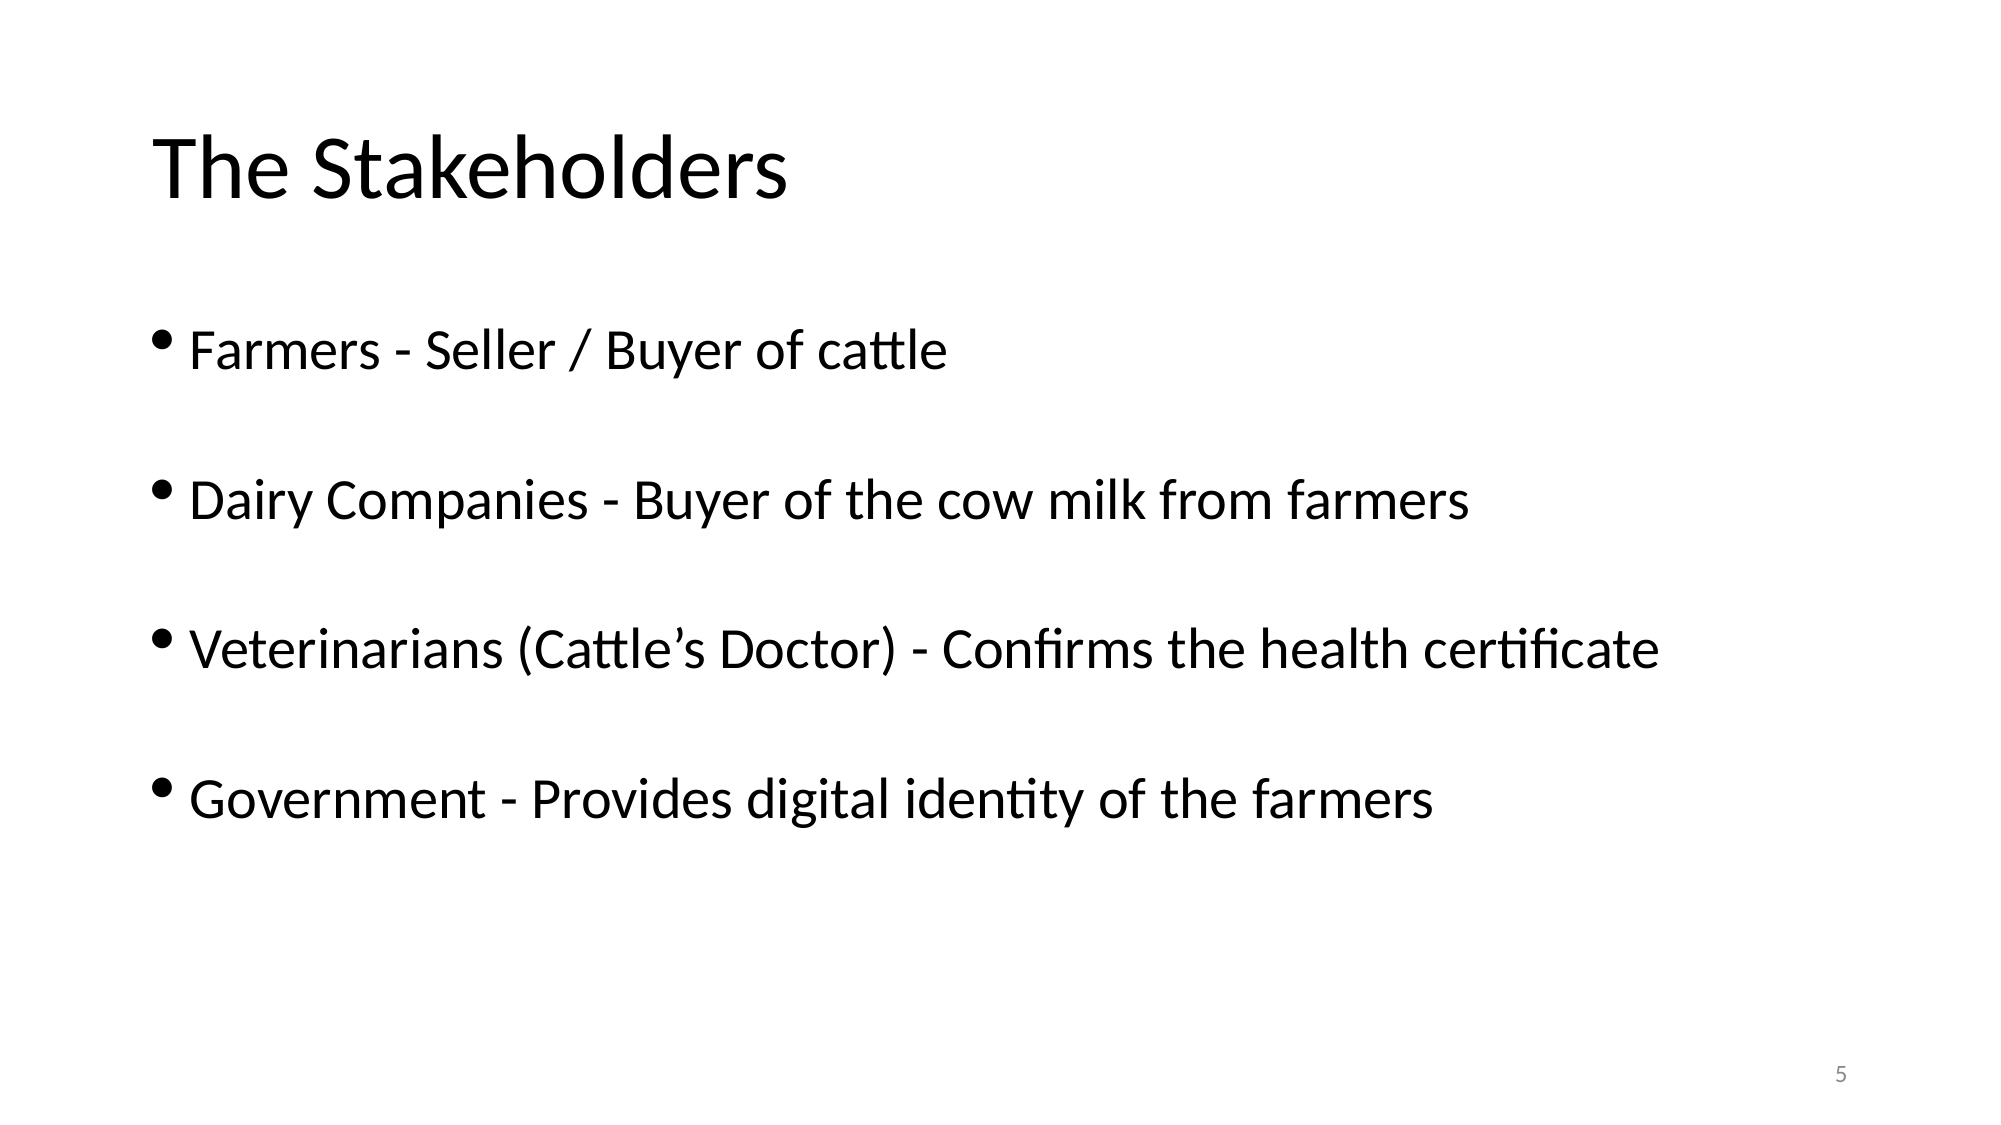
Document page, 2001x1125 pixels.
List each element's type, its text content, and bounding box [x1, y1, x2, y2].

list Farmers - Seller / Buyer of cattle Dairy Companies - Buyer of the cow milk from farmers Veterinarians (Cattle’s Doctor) - Confirms the health certificate Government - Provides digital identity of the farmers [137, 299, 1863, 1014]
title The Stakeholders [137, 59, 1863, 278]
slide_number 5 [1412, 1042, 1863, 1103]
